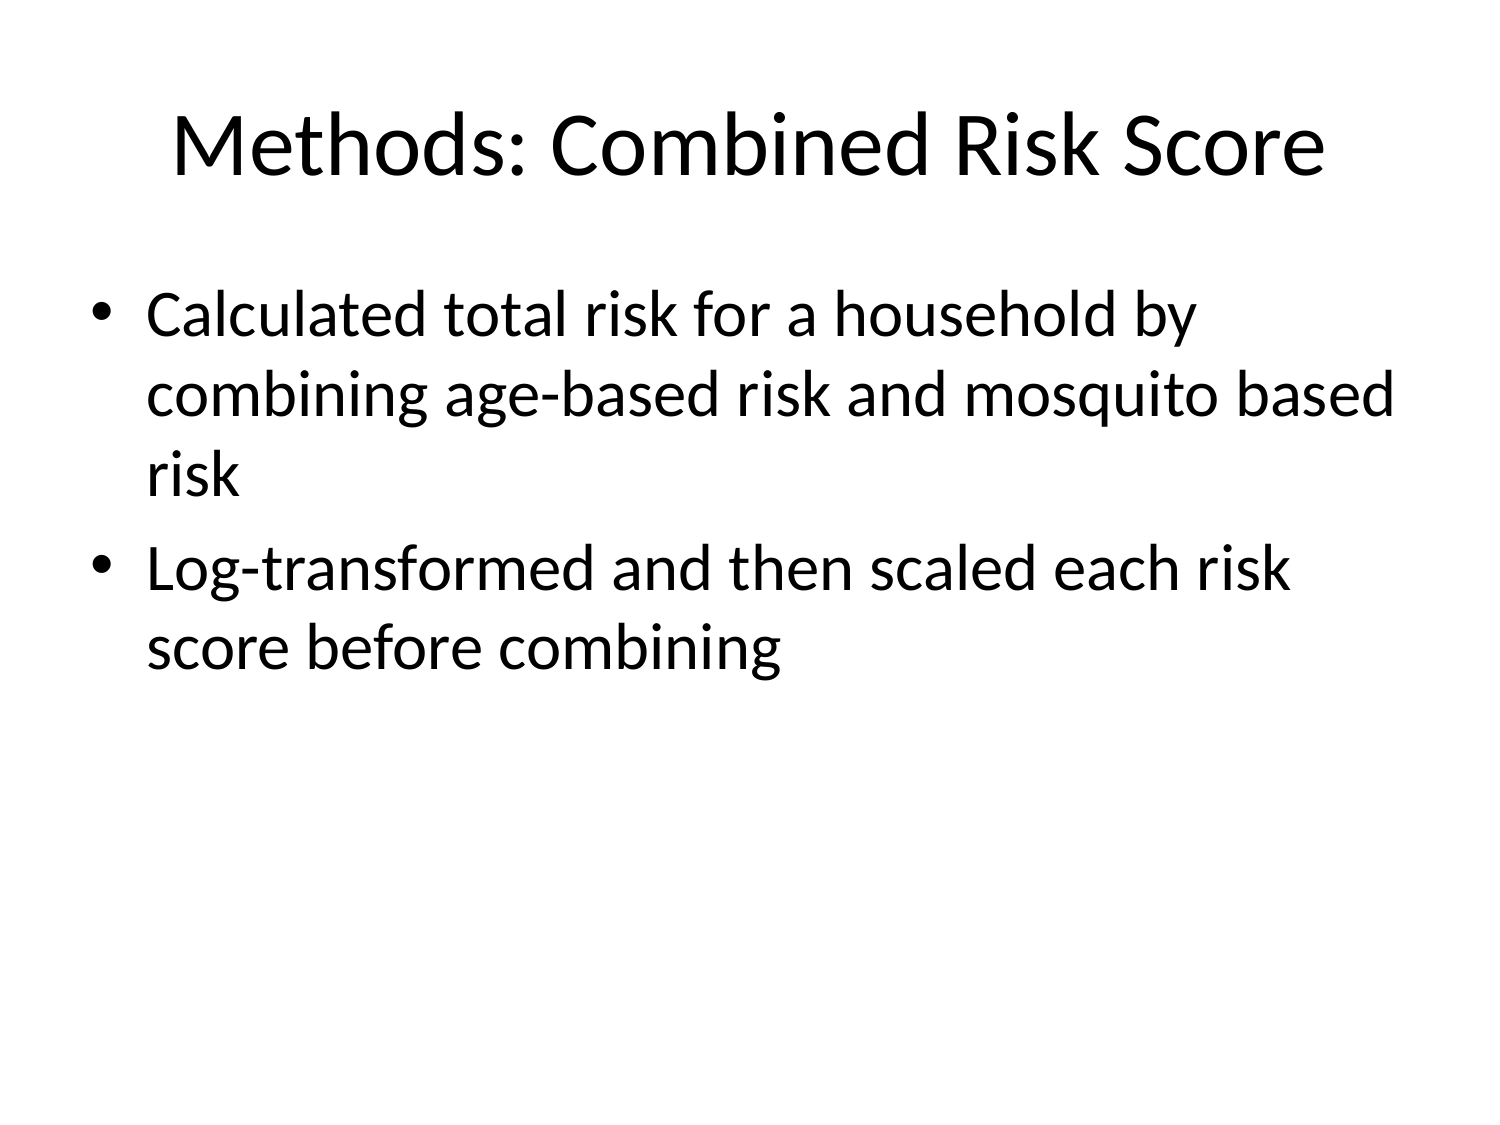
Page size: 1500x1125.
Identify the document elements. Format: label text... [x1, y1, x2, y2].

list Calculated total risk for a household by combining age-based risk and mosquito based risk Log-transformed and then scaled each risk score before combining [75, 262, 1425, 1005]
title Methods: Combined Risk Score [75, 45, 1425, 233]
